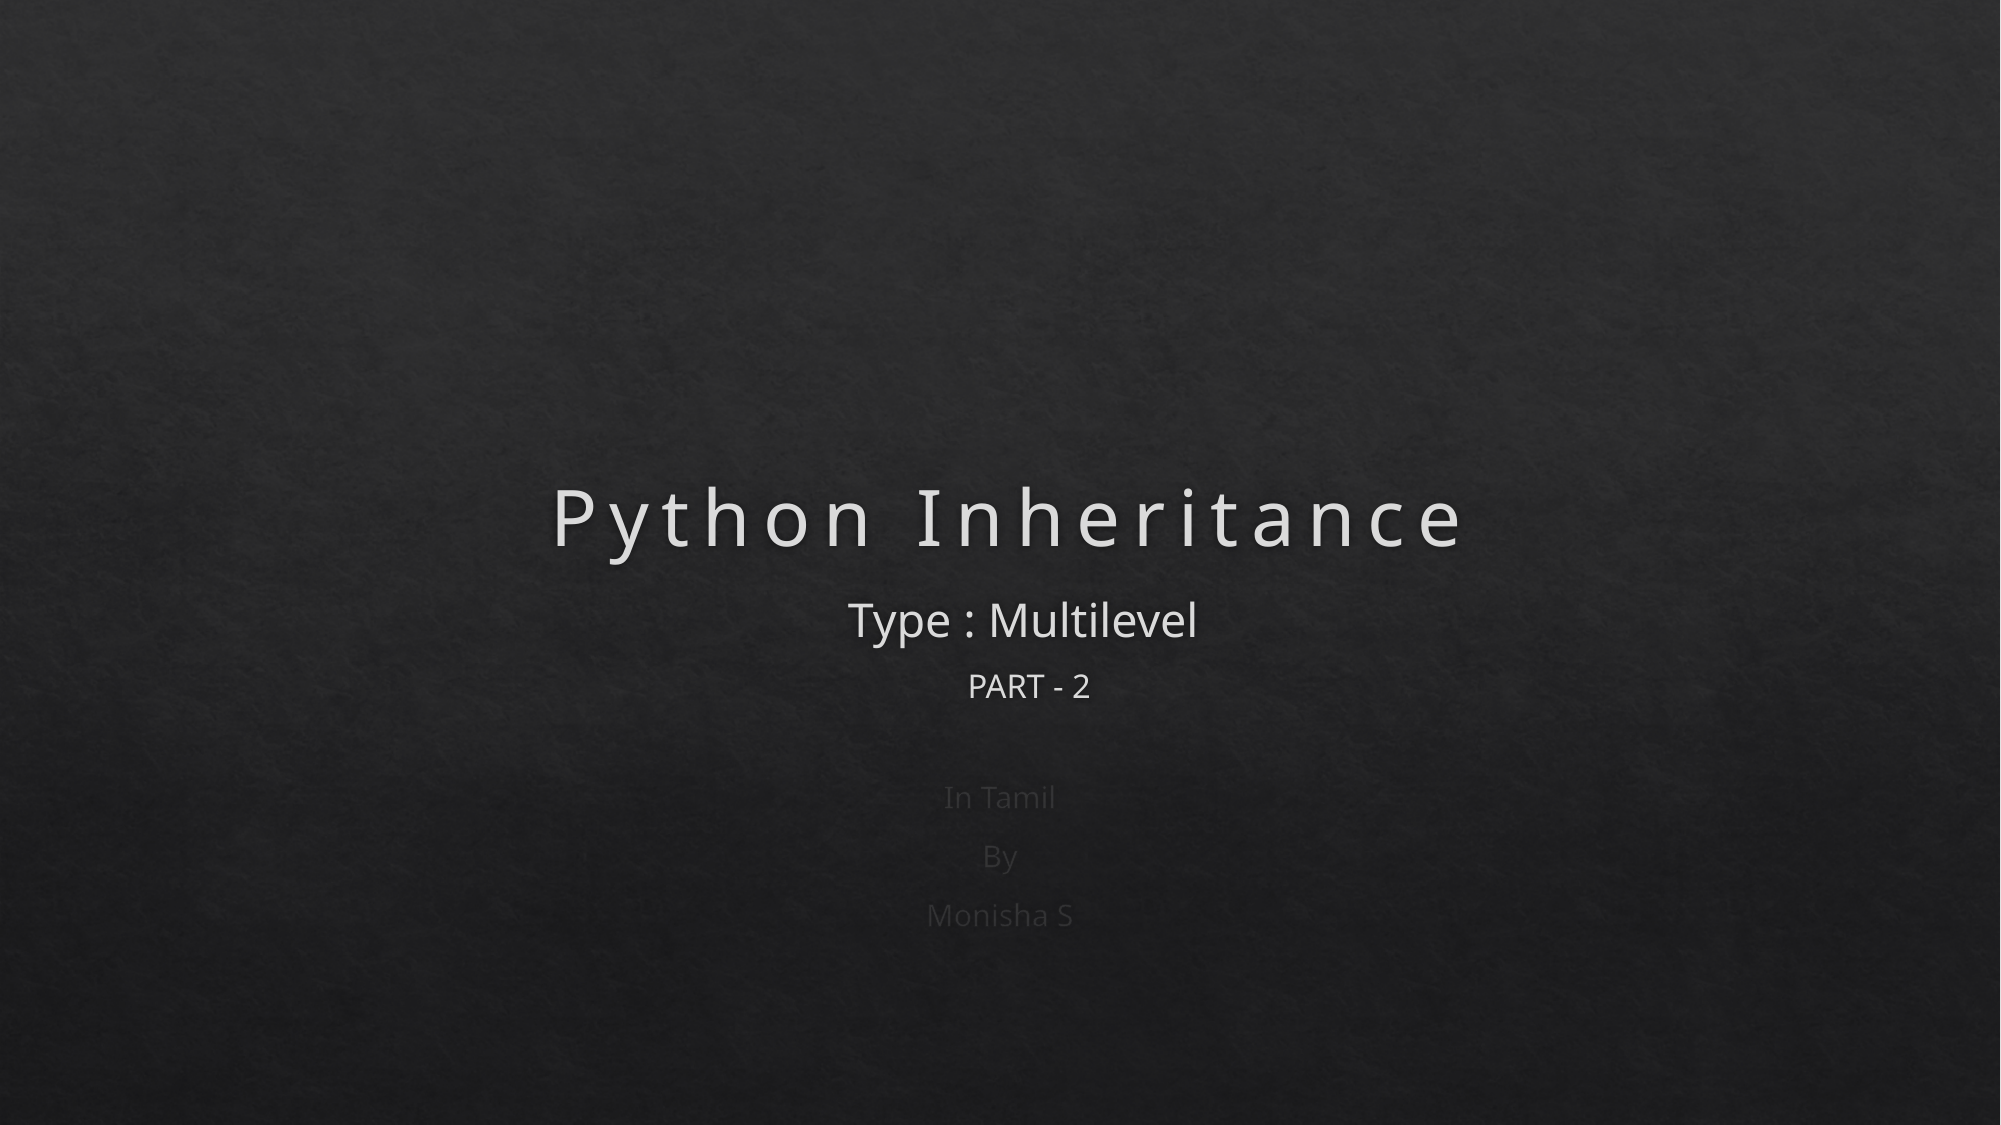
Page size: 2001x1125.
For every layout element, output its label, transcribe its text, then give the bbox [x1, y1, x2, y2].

subtitle In Tamil By Monisha S [225, 763, 1775, 942]
title Python Inheritance Type : Multilevel PART - 2 [202, 412, 1857, 713]
